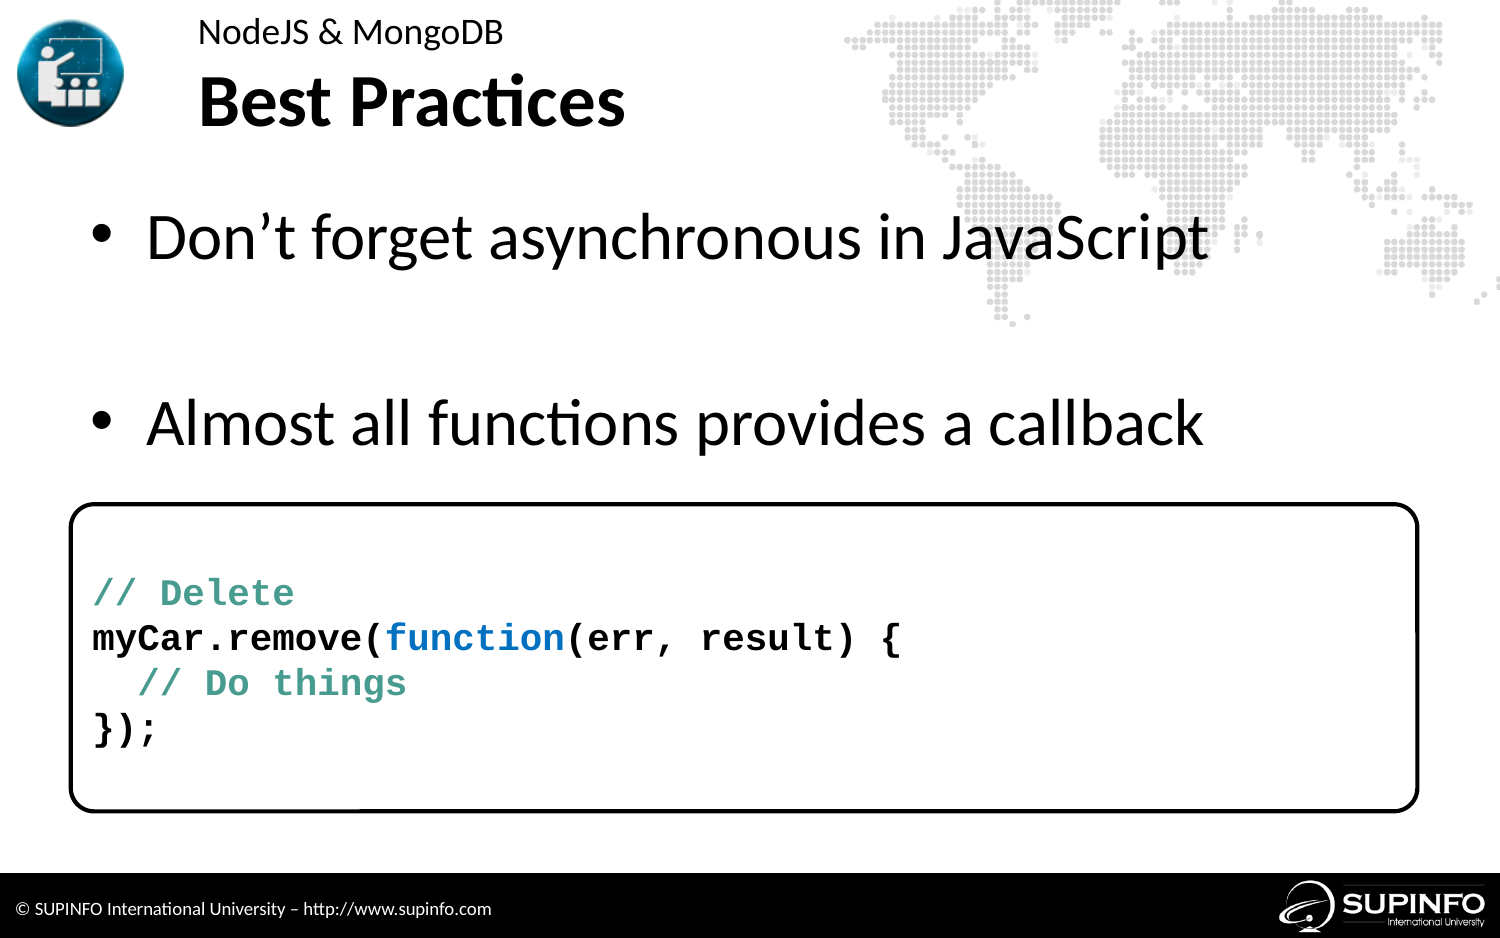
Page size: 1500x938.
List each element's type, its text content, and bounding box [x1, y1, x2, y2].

picture [39, 46, 101, 107]
picture [1269, 870, 1494, 938]
text_box NodeJS & MongoDB [183, 0, 1459, 56]
picture [844, 0, 1500, 327]
list Don’t forget asynchronous in JavaScript Almost all functions provides a callback [74, 184, 1460, 880]
text_box Best Practices [183, 56, 1459, 138]
picture [49, 37, 102, 75]
text_box // Delete myCar.remove(function(err, result) { // Do things }); [68, 502, 1420, 814]
picture [17, 19, 125, 127]
